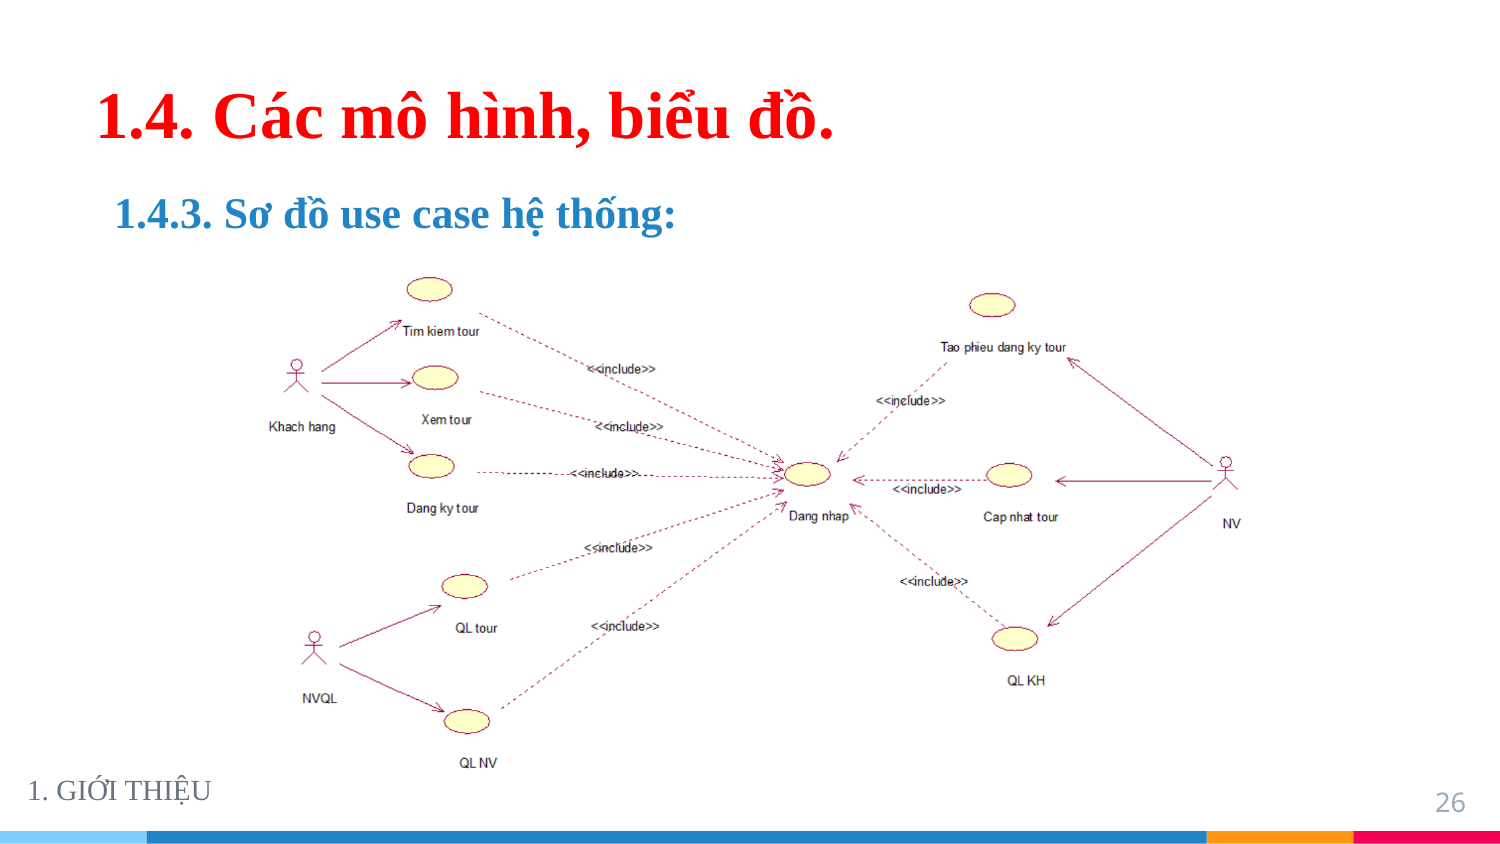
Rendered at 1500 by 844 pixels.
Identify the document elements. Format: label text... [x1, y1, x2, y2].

list 1.4.3. Sơ đồ use case hệ thống: [80, 169, 1420, 747]
slide_number 26 [1391, 770, 1482, 822]
title 1.4. Các mô hình, biểu đồ. [80, 41, 1141, 169]
text_box 1. GIỚI THIỆU [12, 758, 673, 821]
picture [255, 260, 1245, 781]
